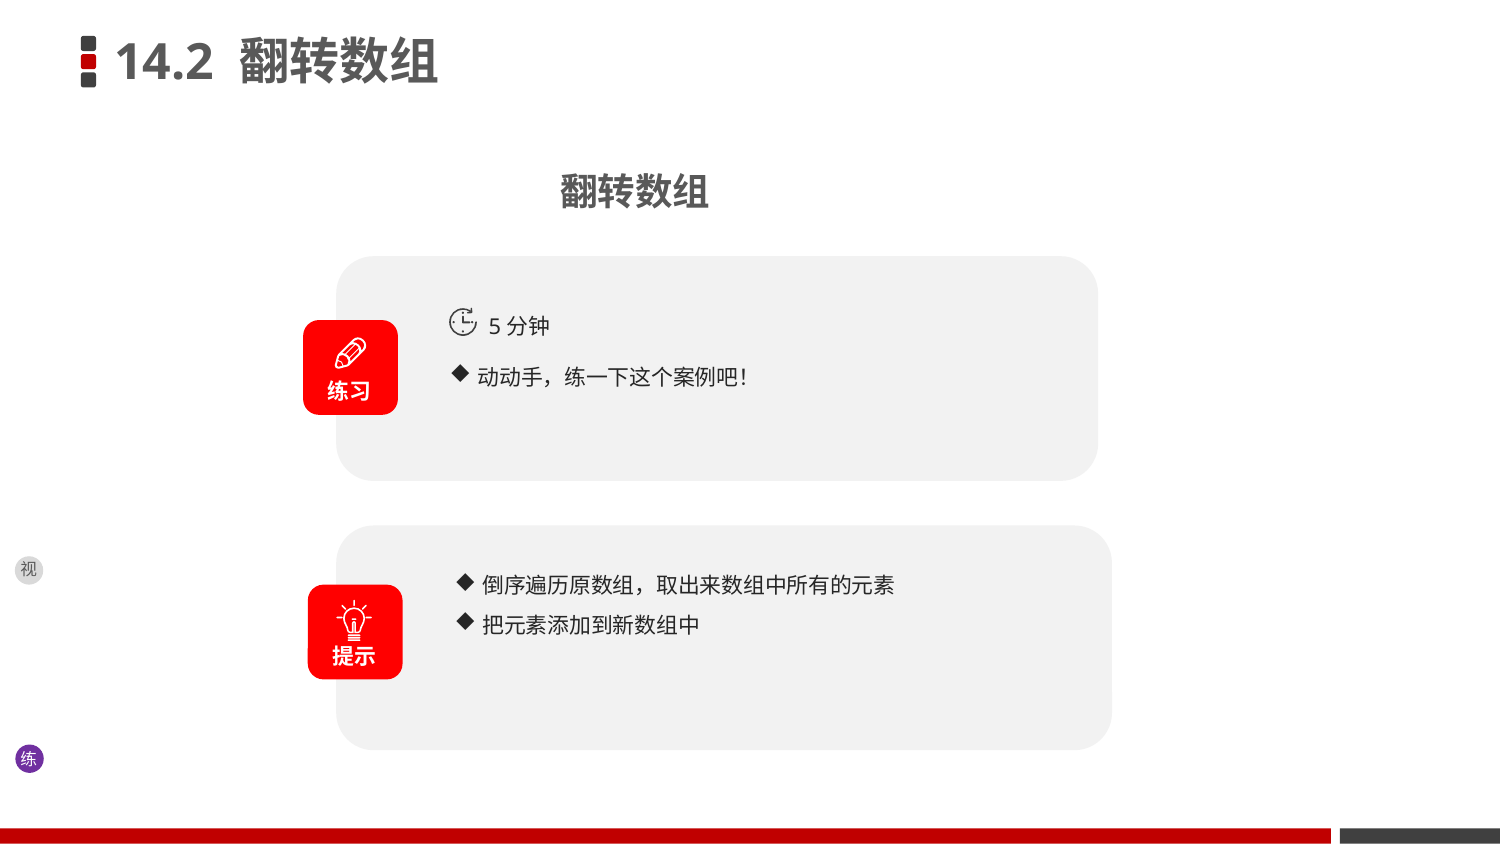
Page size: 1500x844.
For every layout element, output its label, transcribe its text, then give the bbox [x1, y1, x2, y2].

text_box [301, 317, 401, 408]
picture [335, 599, 373, 642]
text_box [311, 677, 399, 682]
text_box 翻转数组 [545, 160, 1077, 221]
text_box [5, 740, 54, 777]
text_box 练习 [301, 370, 398, 412]
text_box 14.2 翻转数组 [103, 0, 987, 130]
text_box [448, 307, 478, 337]
text_box [334, 254, 1101, 484]
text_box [5, 551, 54, 588]
text_box 动动手，练一下这个案例吧！ [434, 343, 918, 398]
picture [334, 336, 367, 369]
text_box 倒序遍历原数组，取出来数组中所有的元素 把元素添加到新数组中 [439, 551, 1069, 645]
text_box 提示 [305, 635, 403, 677]
text_box [334, 523, 1115, 753]
text_box [305, 582, 405, 671]
text_box 5分钟 [473, 291, 583, 346]
text_box [306, 412, 395, 417]
